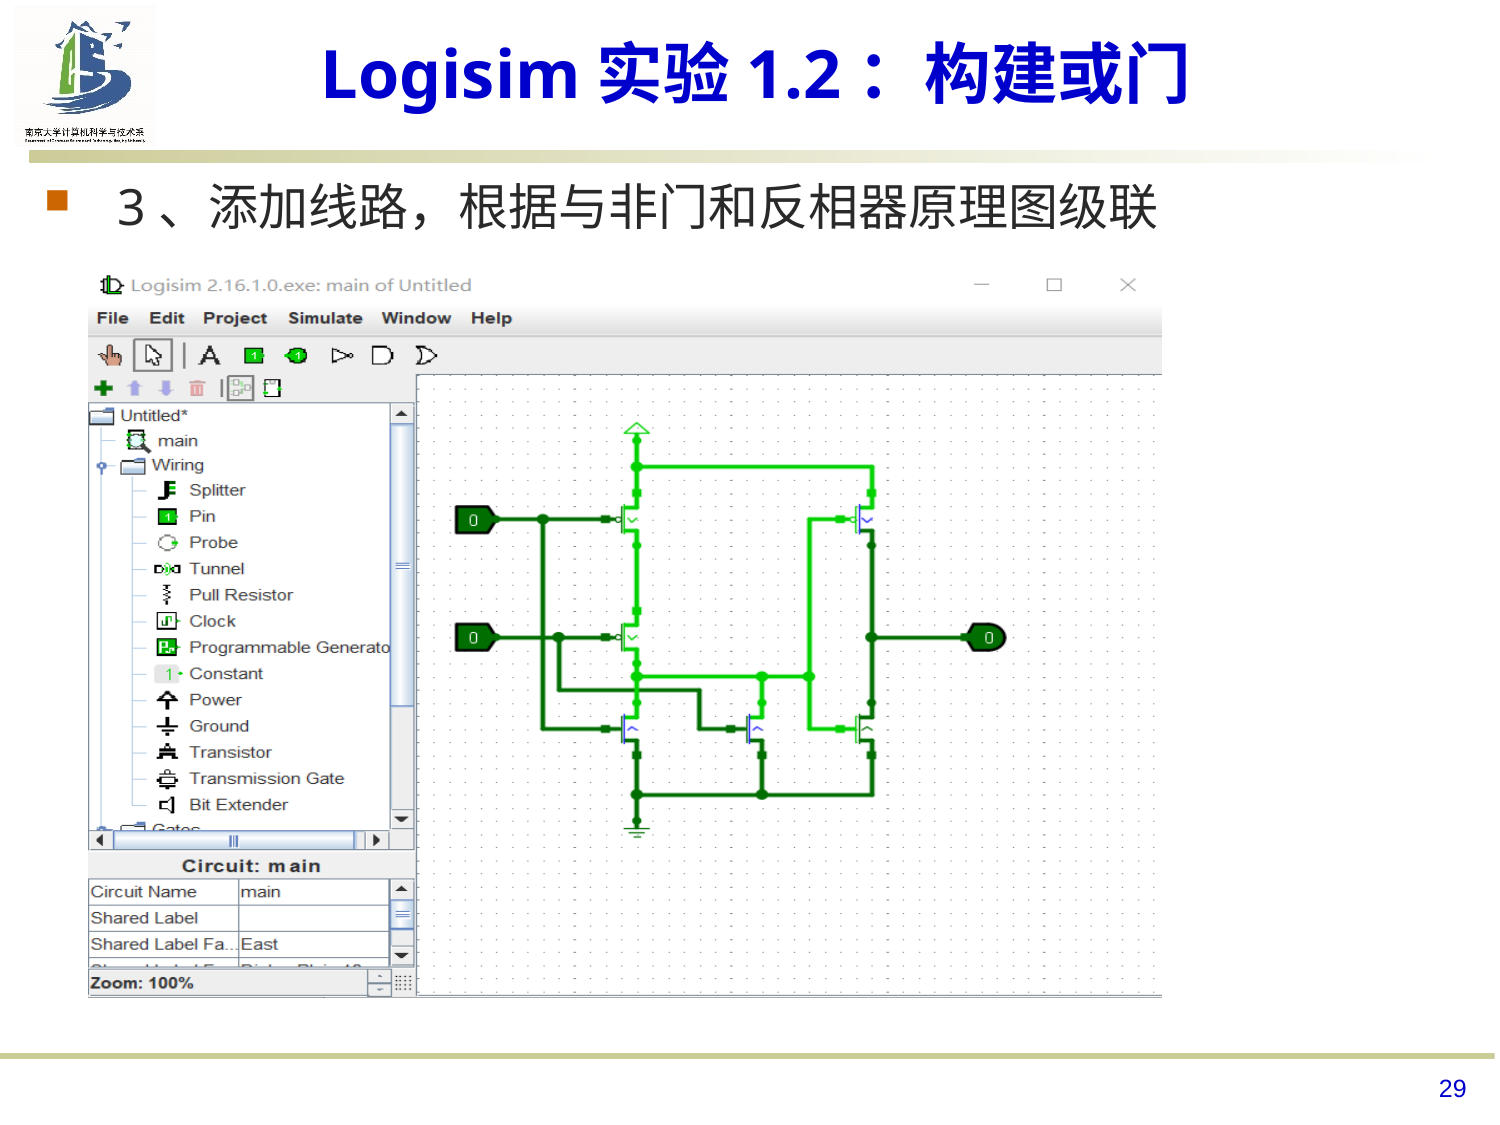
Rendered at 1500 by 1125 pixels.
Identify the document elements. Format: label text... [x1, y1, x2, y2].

slide_number 29 [1399, 1064, 1483, 1120]
picture [0, 1053, 1495, 1059]
picture [88, 266, 1162, 999]
list 3、添加线路，根据与非门和反相器原理图级联 [29, 168, 1483, 1049]
picture [14, 5, 156, 147]
title Logisim实验1.2：构建或门 [167, 24, 1345, 120]
